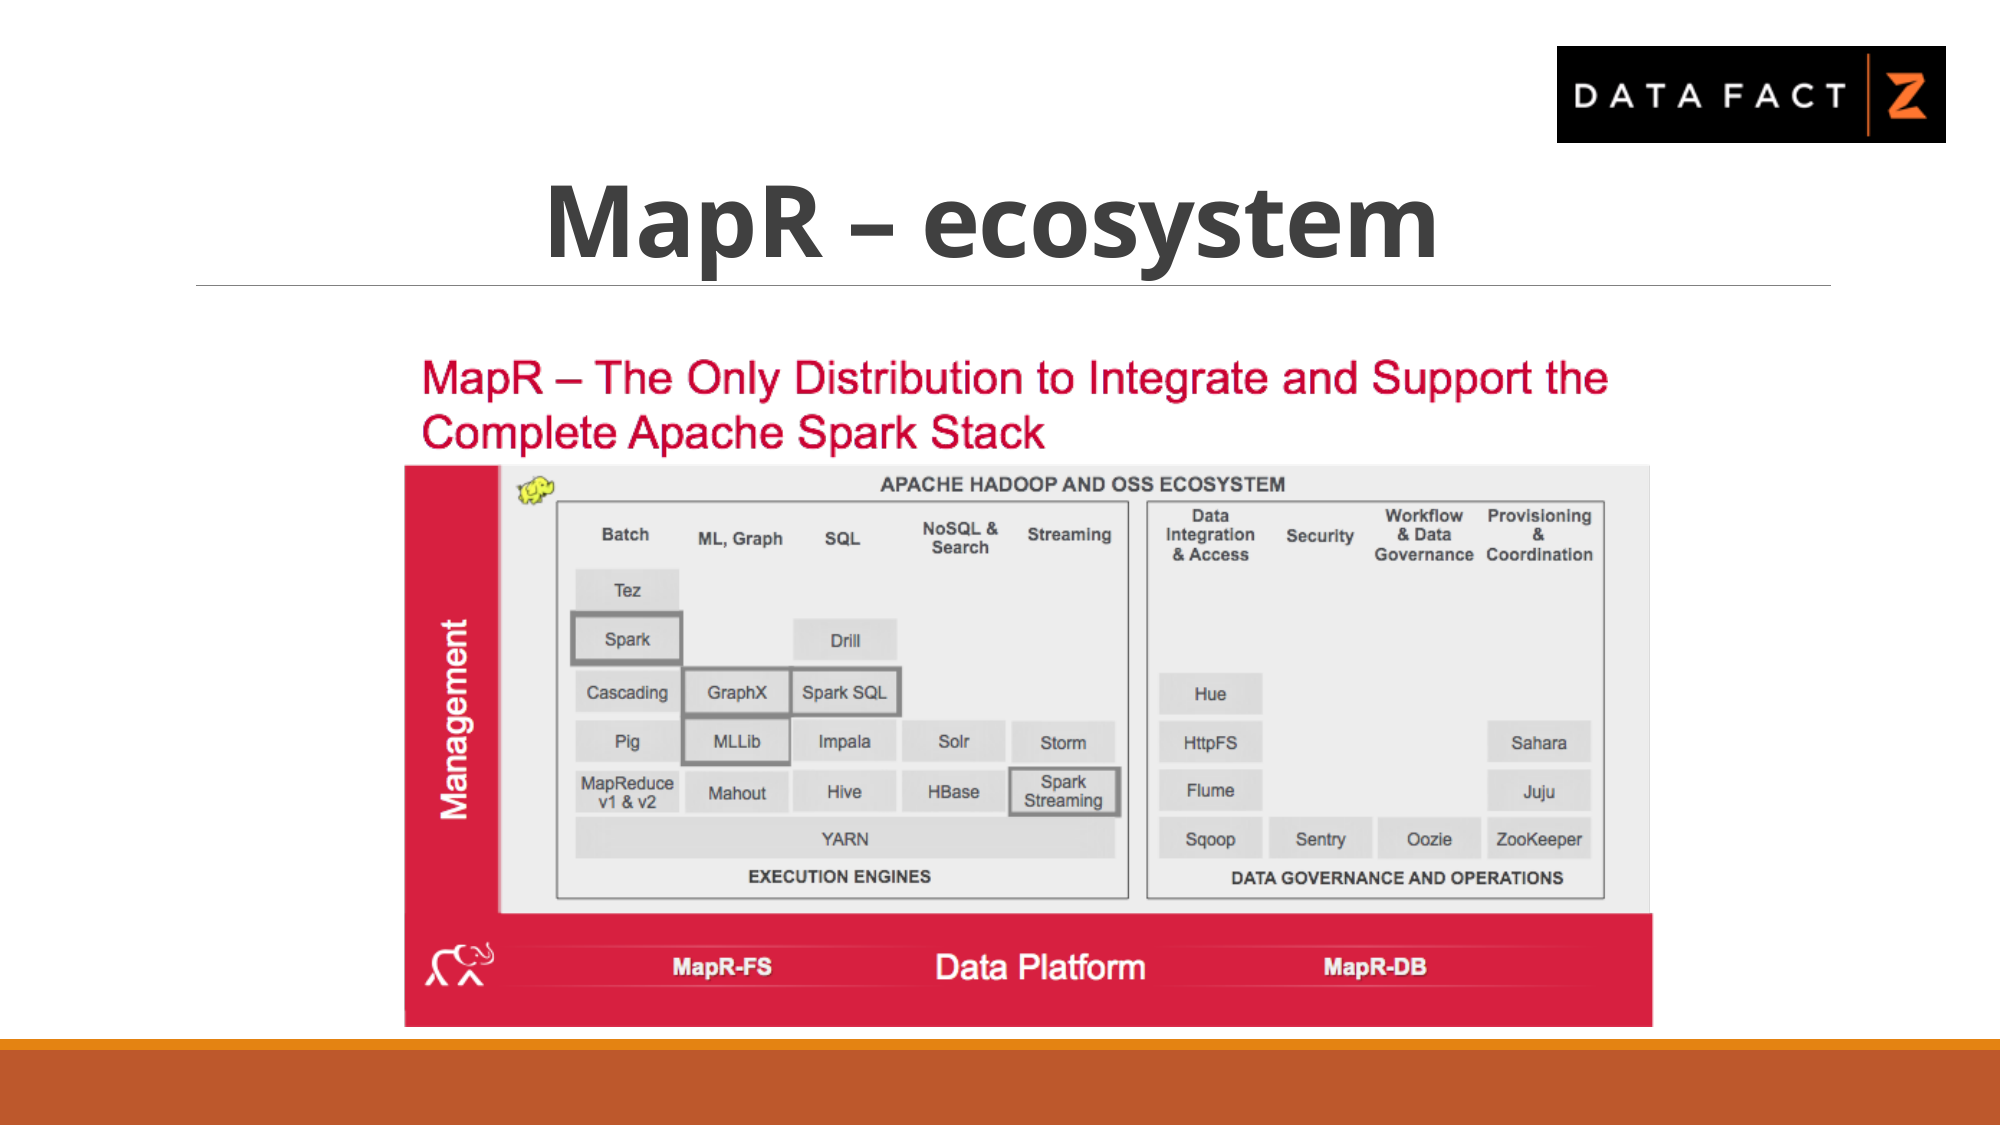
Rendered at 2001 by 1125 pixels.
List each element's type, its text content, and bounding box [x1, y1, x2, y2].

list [356, 302, 1654, 1027]
picture [1557, 46, 1946, 143]
title MapR – ecosystem [180, 47, 1830, 285]
